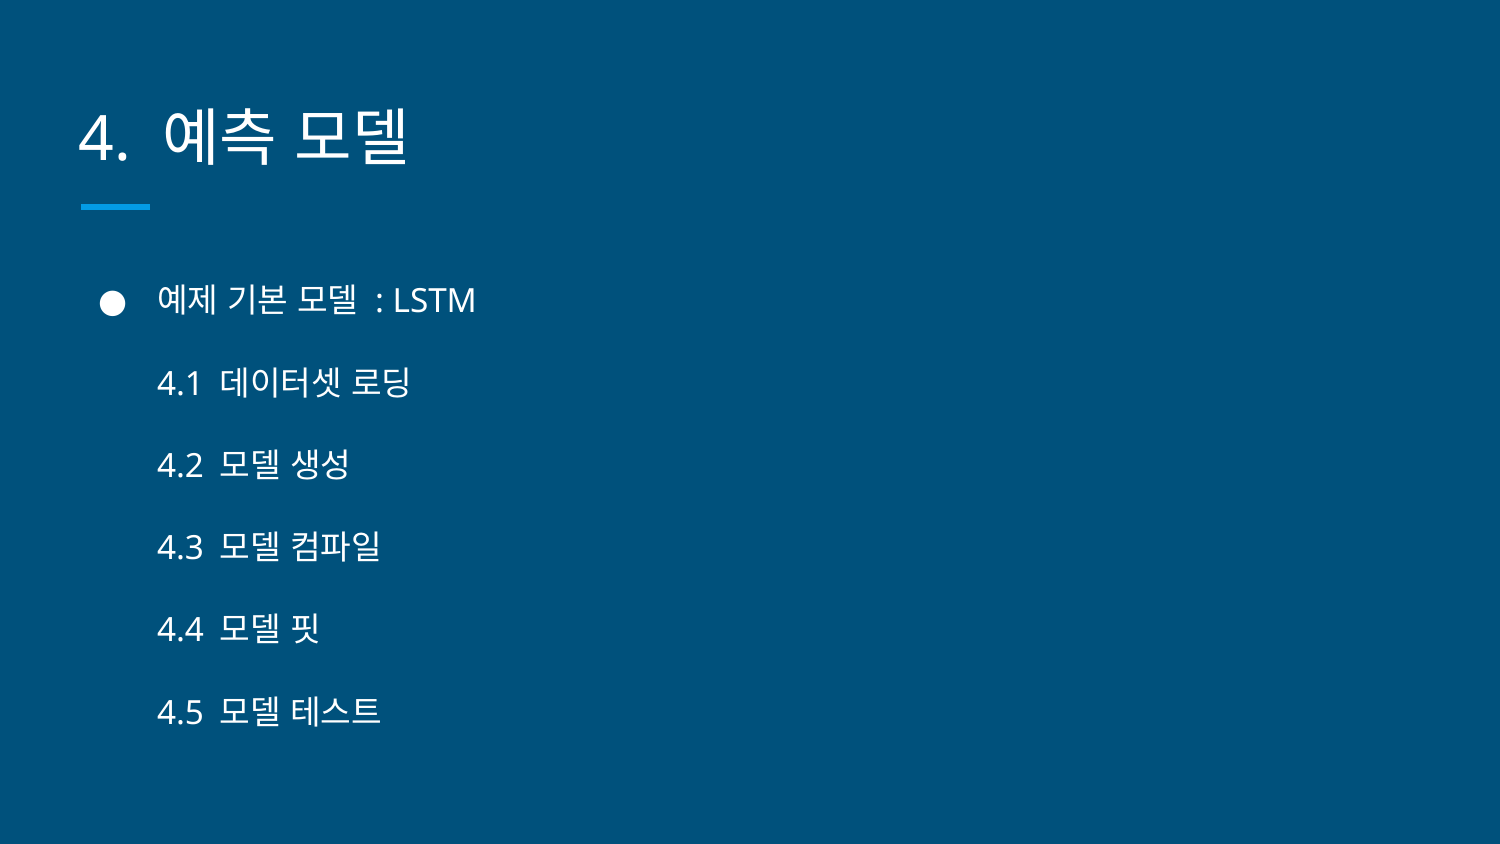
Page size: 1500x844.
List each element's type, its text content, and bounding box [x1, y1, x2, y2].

title 4. 예측 모델 [63, 75, 1437, 188]
list 예제 기본 모델 : LSTM 4.1 데이터셋 로딩 4.2 모델 생성 4.3 모델 컴파일 4.4 모델 핏 4.5 모델 테스트 [63, 244, 1437, 750]
